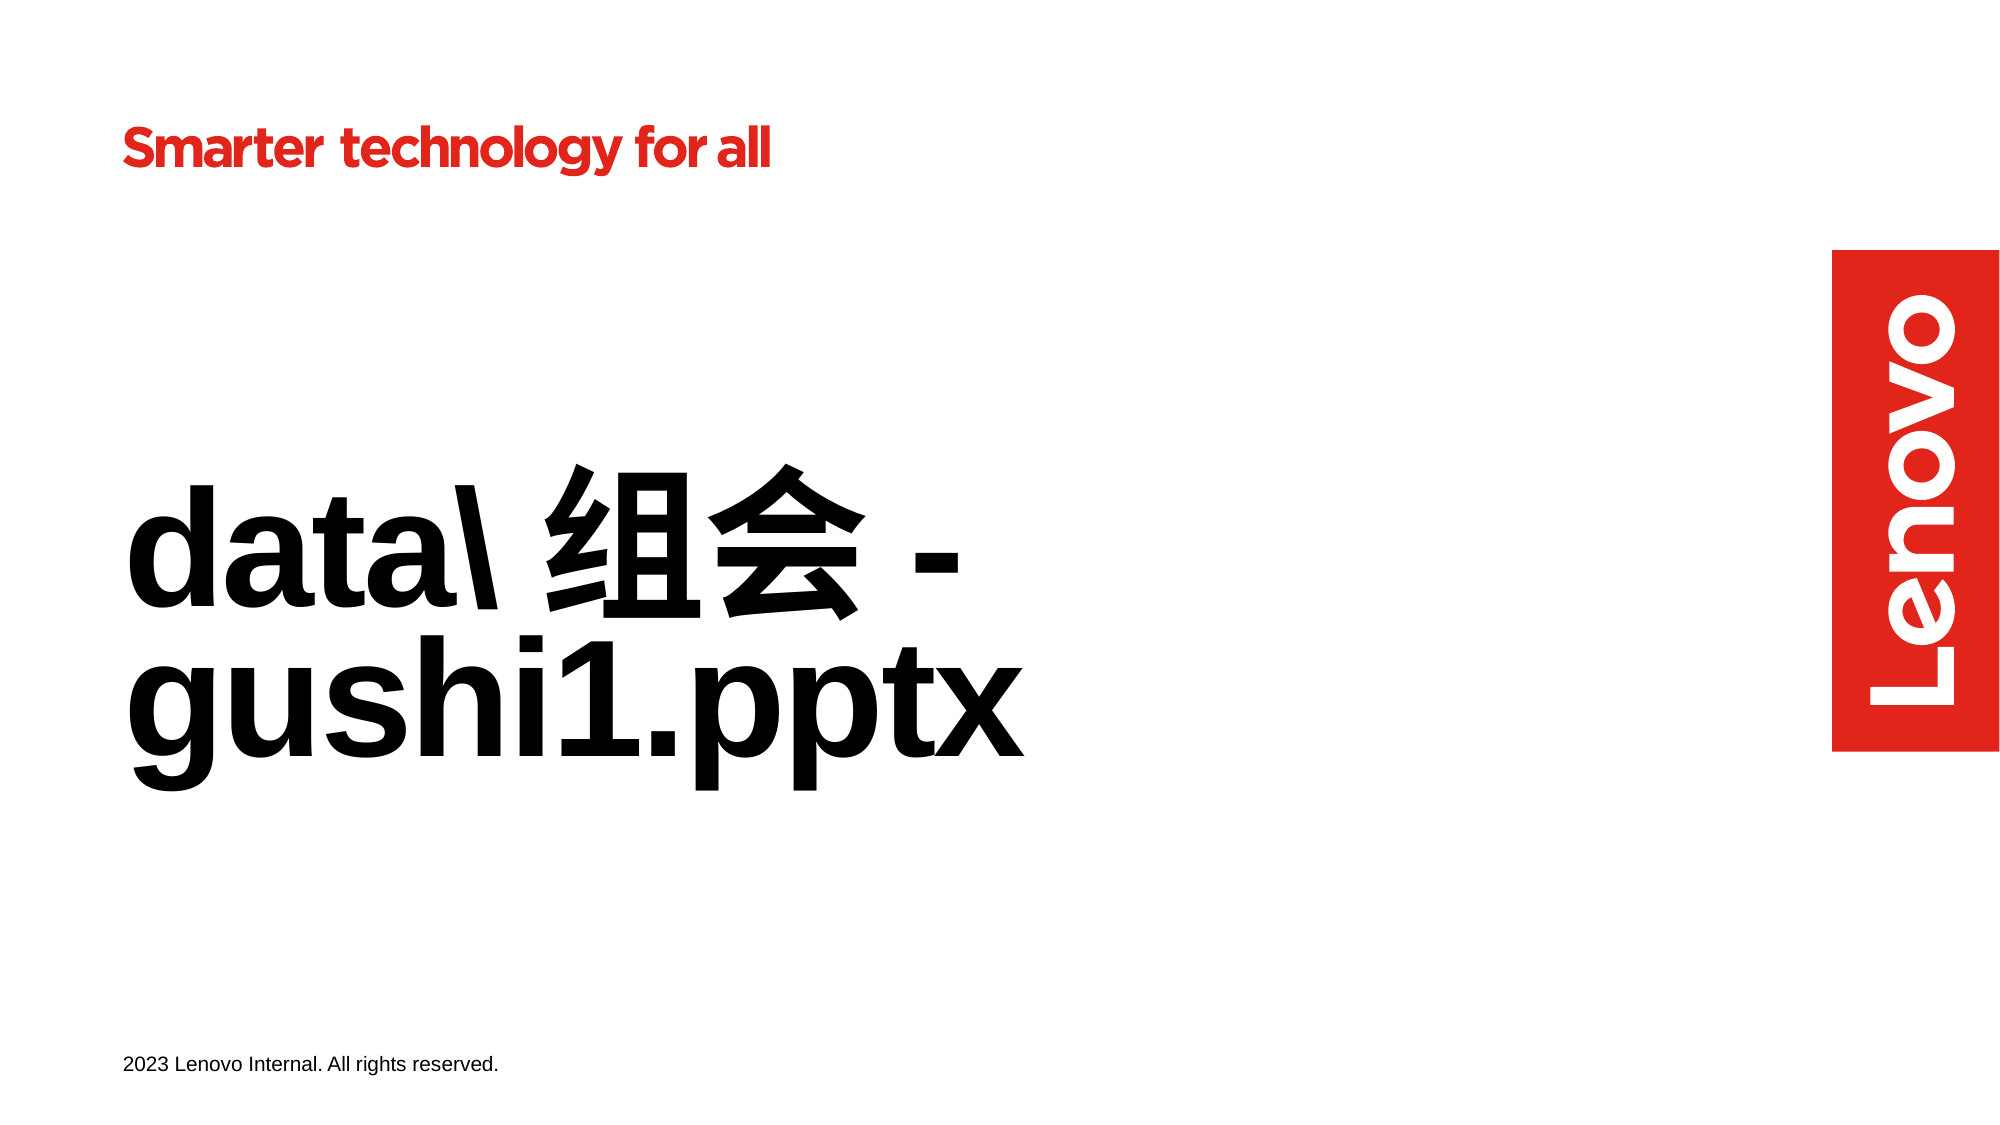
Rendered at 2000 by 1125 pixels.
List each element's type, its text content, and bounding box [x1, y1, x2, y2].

title data\组会-gushi1.pptx [123, 250, 1750, 787]
